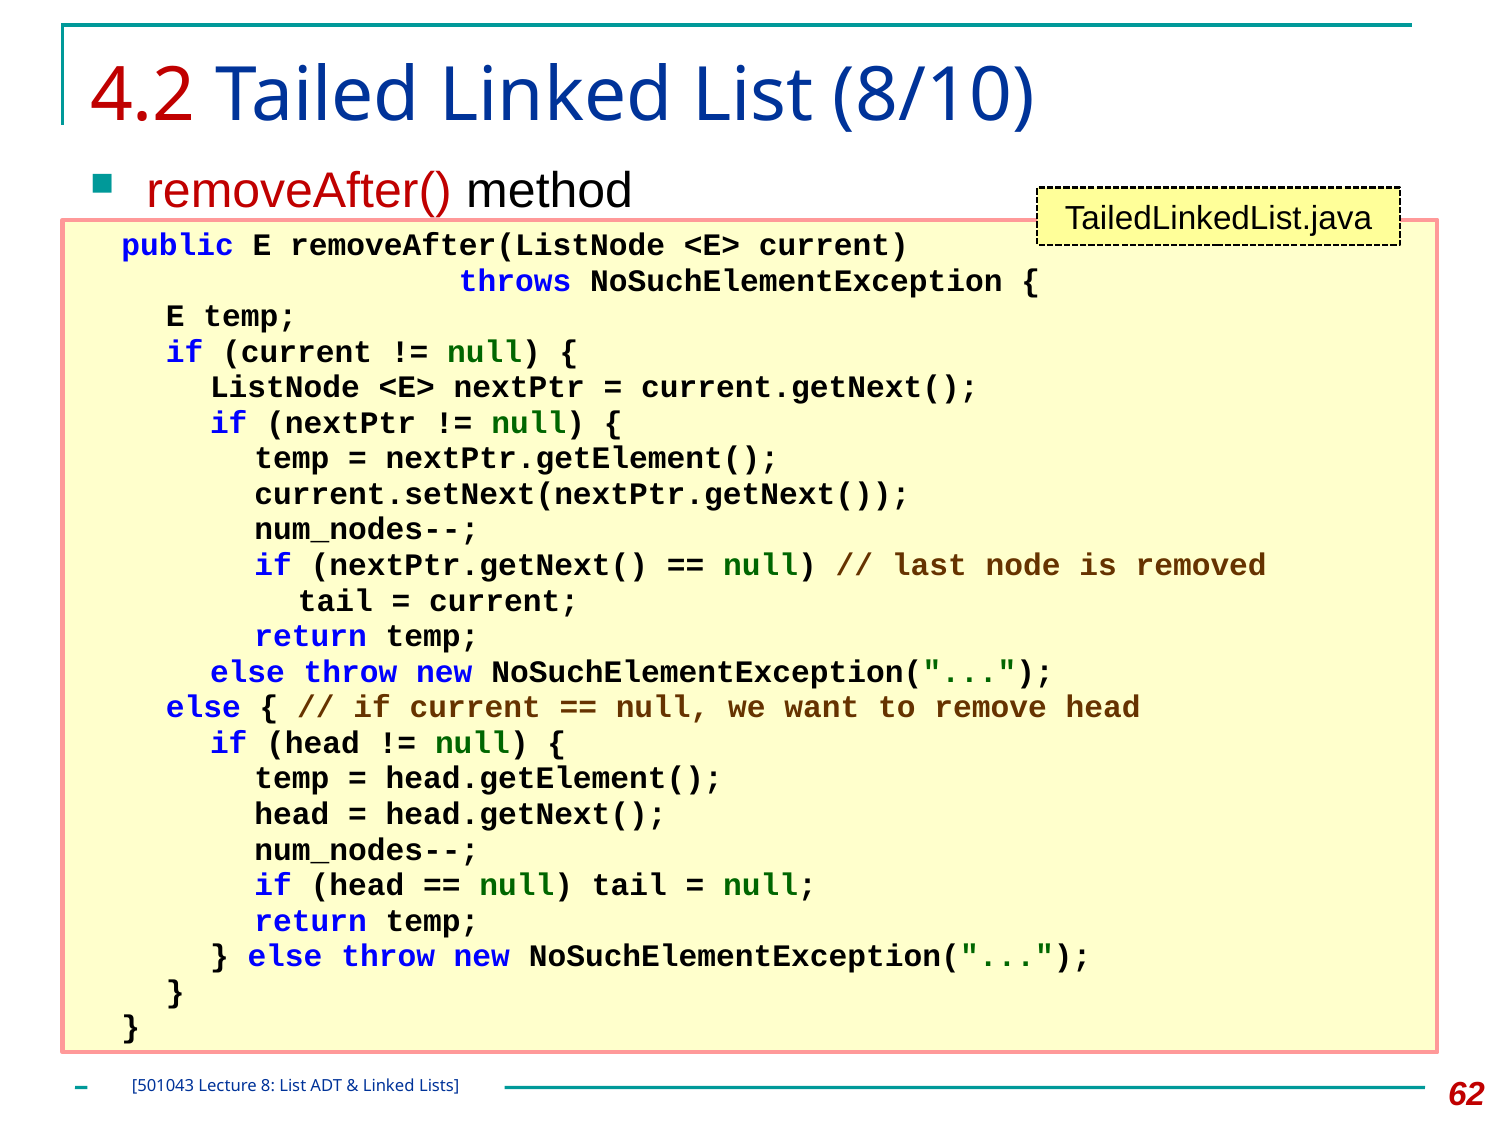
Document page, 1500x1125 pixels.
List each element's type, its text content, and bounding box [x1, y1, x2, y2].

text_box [62, 187, 1438, 1063]
slide_number 62 [1400, 1065, 1500, 1125]
list removeAfter() method [74, 149, 1463, 251]
title 4.2 Tailed Linked List (8/10) [74, 37, 1426, 149]
text_box [501043 Lecture 8: List ADT & Linked Lists] [87, 1074, 505, 1105]
